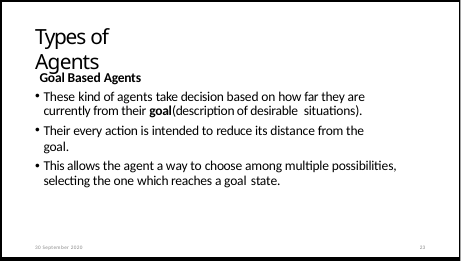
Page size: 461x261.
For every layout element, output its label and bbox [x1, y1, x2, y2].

text_box [0, 0, 461, 260]
